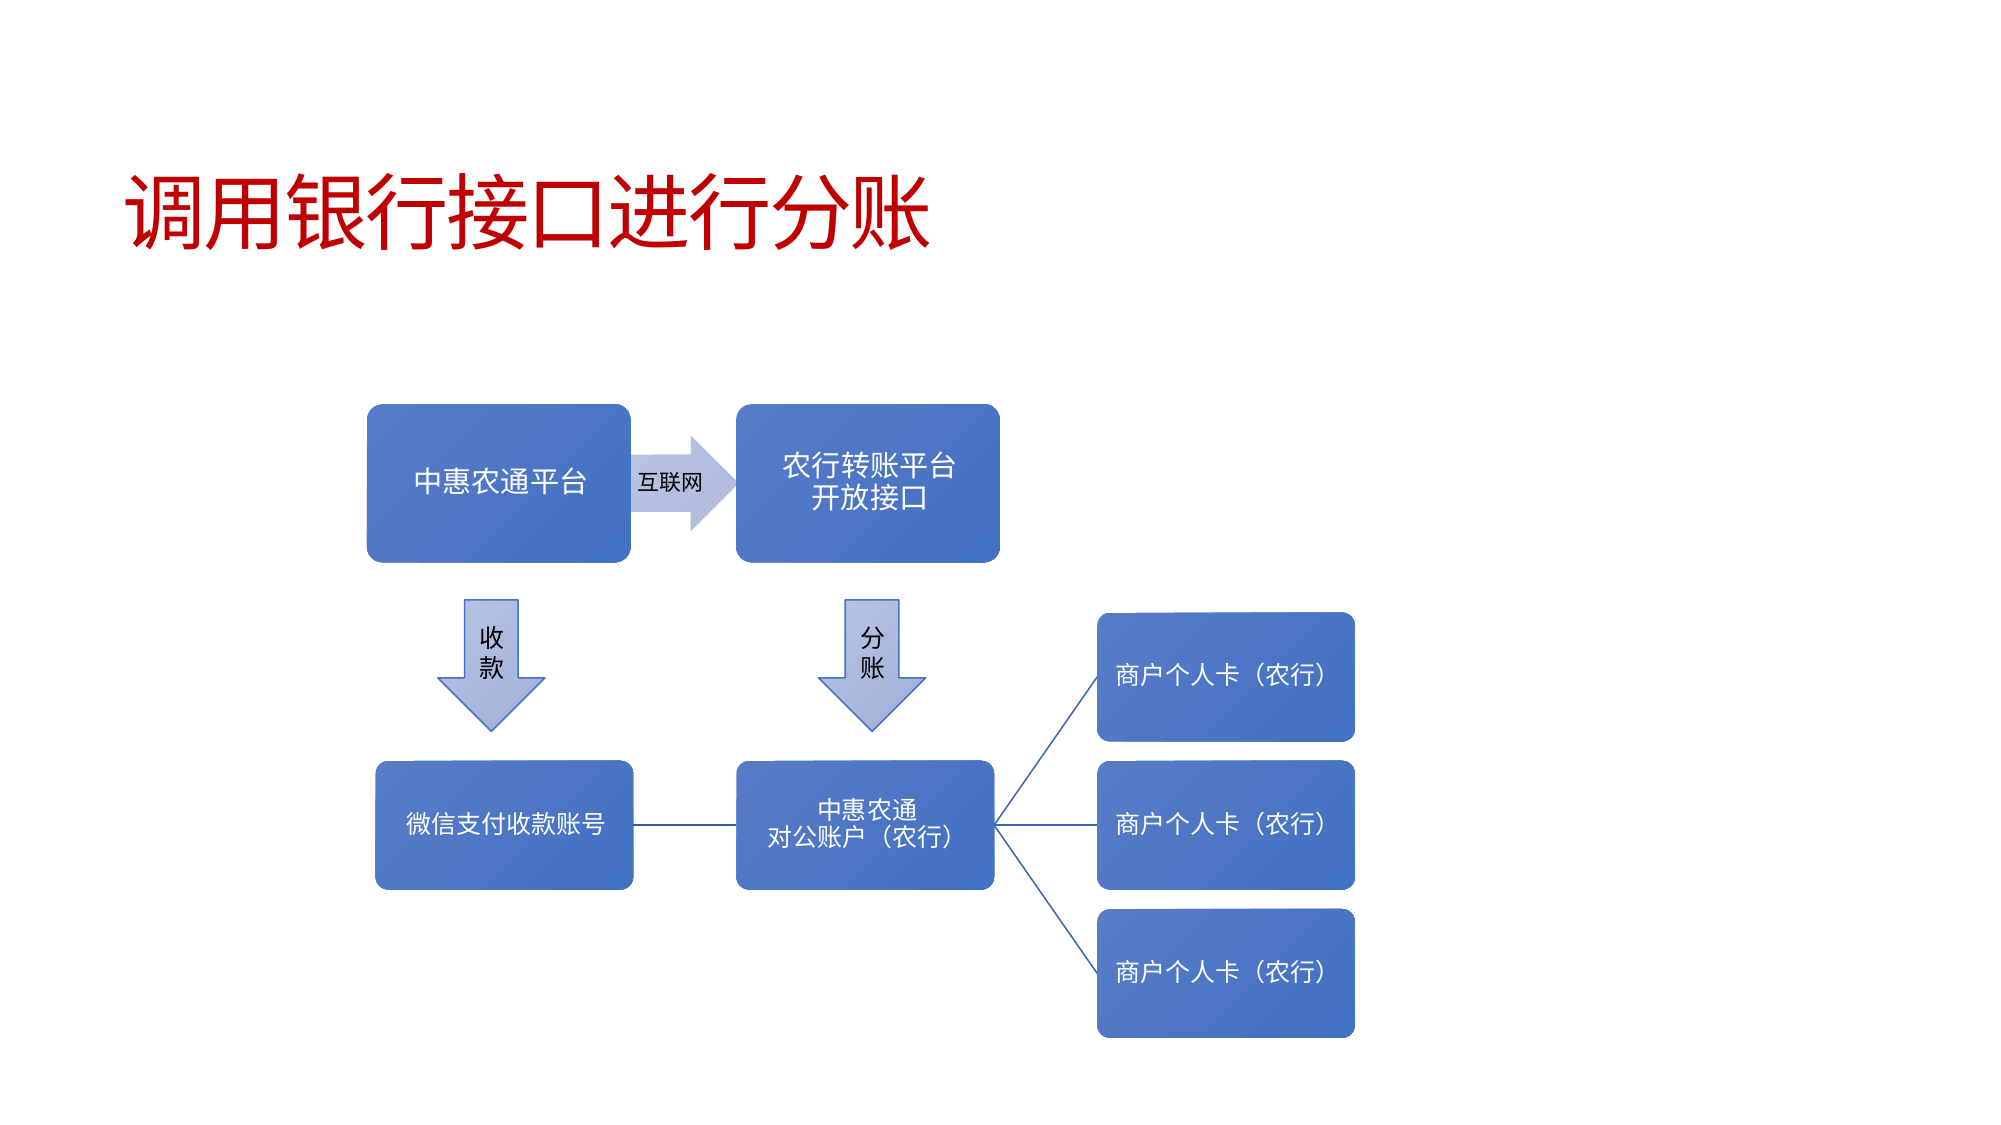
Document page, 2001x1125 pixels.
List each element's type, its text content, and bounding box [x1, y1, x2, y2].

text_box 分账 [844, 599, 900, 612]
title 调用银行接口进行分账 [107, 81, 1875, 354]
text_box 收款 [463, 599, 519, 612]
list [366, 378, 1001, 589]
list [150, 612, 1581, 1039]
